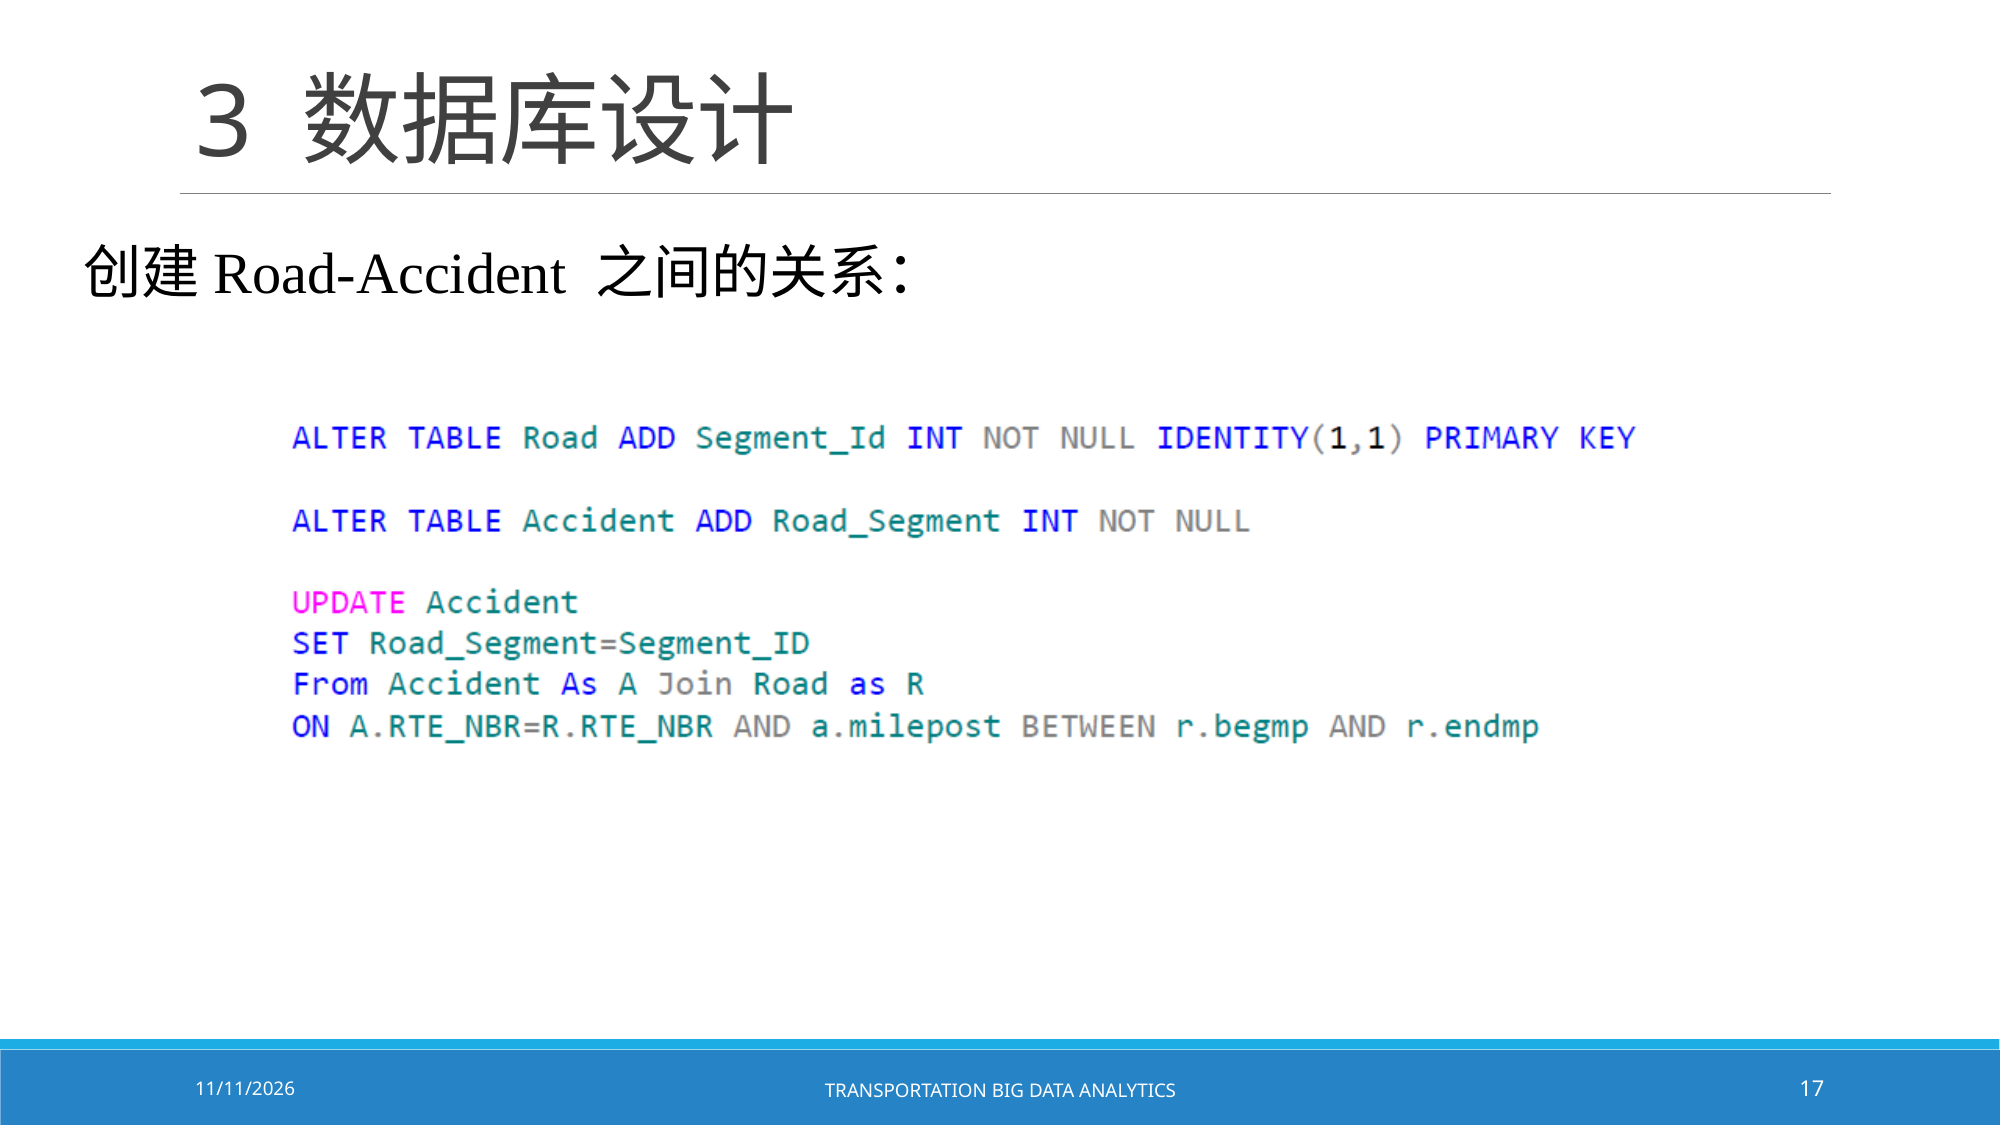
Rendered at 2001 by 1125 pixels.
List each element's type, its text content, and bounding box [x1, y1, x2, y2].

text_box 创建Road-Accident 之间的关系： [68, 228, 960, 313]
footer Transportation Big Data Analytics [604, 1059, 1396, 1120]
picture [222, 394, 1816, 800]
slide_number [180, 1059, 586, 1120]
slide_number 17 [1624, 1059, 1840, 1120]
title 3 数据库设计 [180, 20, 1830, 185]
